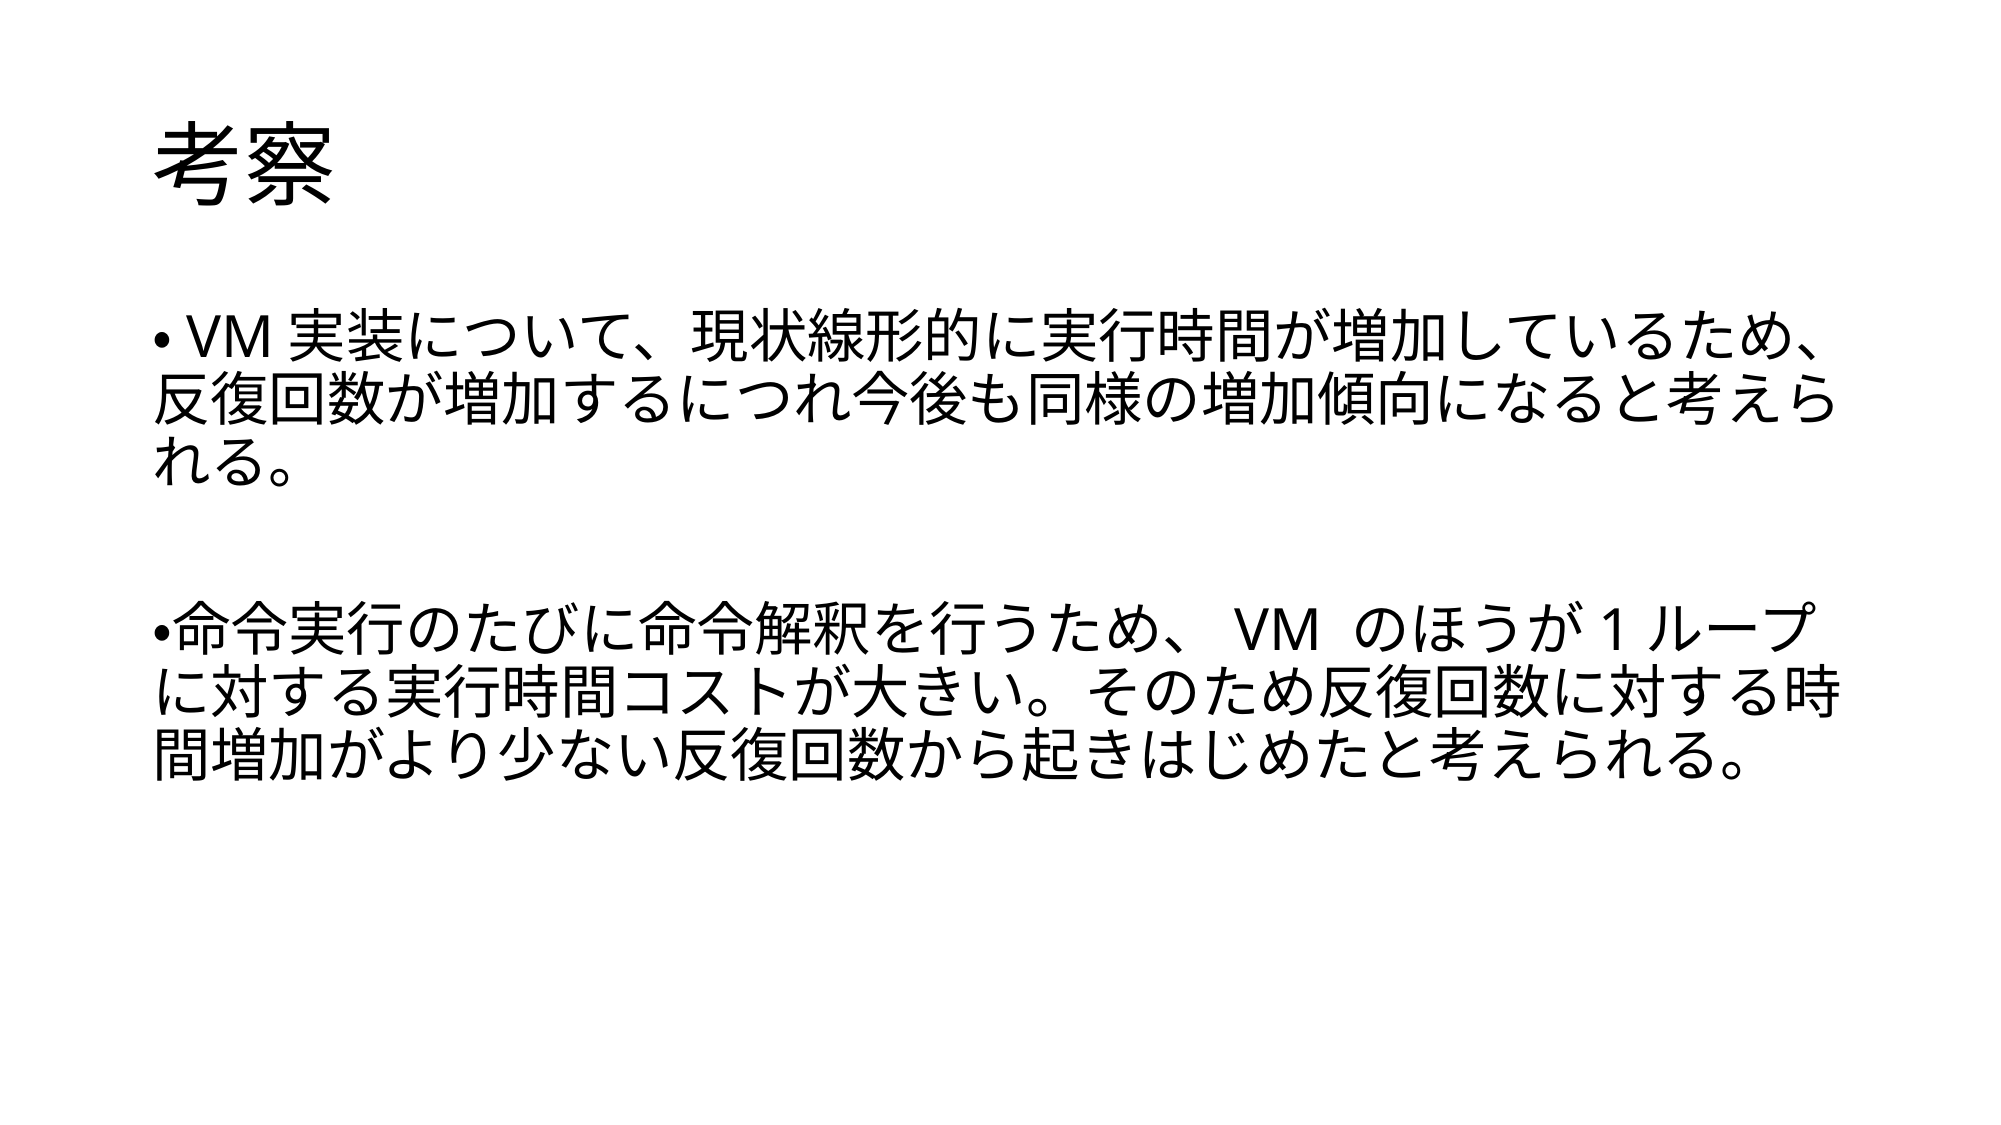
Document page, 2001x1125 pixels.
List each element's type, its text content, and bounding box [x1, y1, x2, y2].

list ・VM実装について、現状線形的に実行時間が増加しているため、反復回数が増加するにつれ今後も同様の増加傾向になると考えられる。 ・命令実行のたびに命令解釈を行うため、VM のほうが1ループに対する実行時間コストが大きい。そのため反復回数に対する時間増加がより少ない反復回数から起きはじめたと考えられる。 [137, 299, 1863, 1014]
title 考察 [137, 59, 1863, 278]
